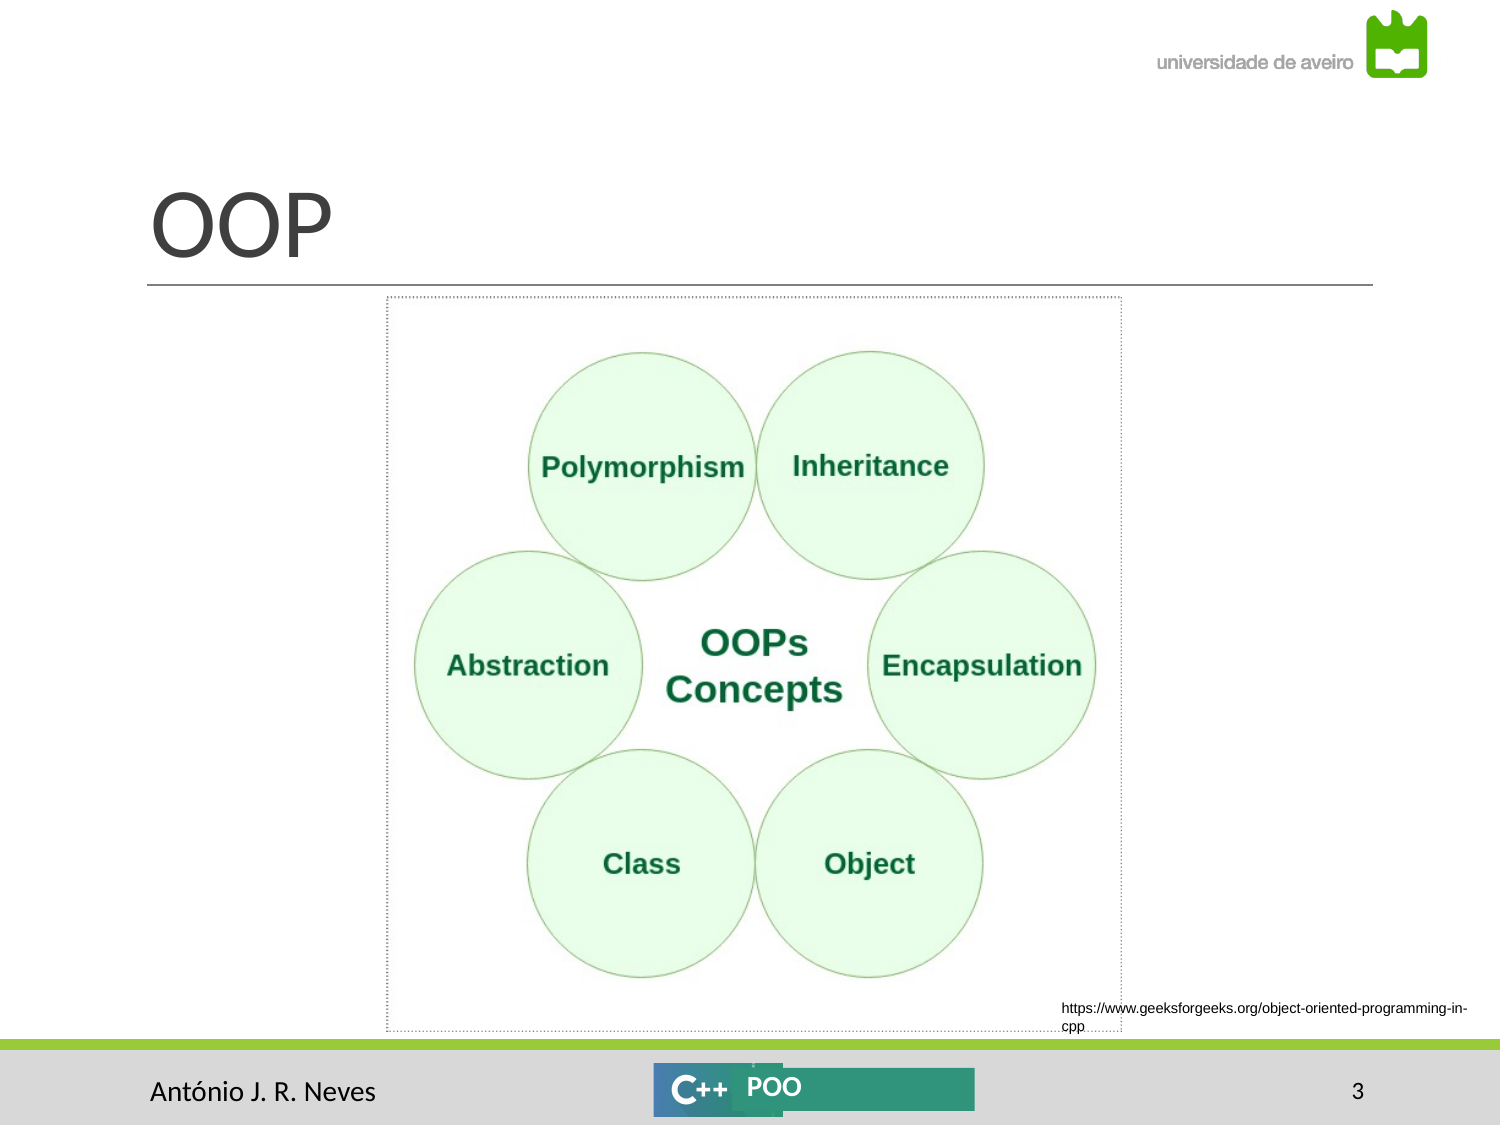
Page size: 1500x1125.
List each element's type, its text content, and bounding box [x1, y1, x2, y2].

picture [653, 1063, 783, 1117]
text_box https://www.geeksforgeeks.org/object-oriented-programming-in-cpp [1046, 984, 1500, 1049]
picture [1156, 10, 1441, 79]
title OOP [135, 47, 1373, 285]
picture [385, 296, 1122, 1033]
slide_number ‹#› [1218, 1059, 1380, 1120]
